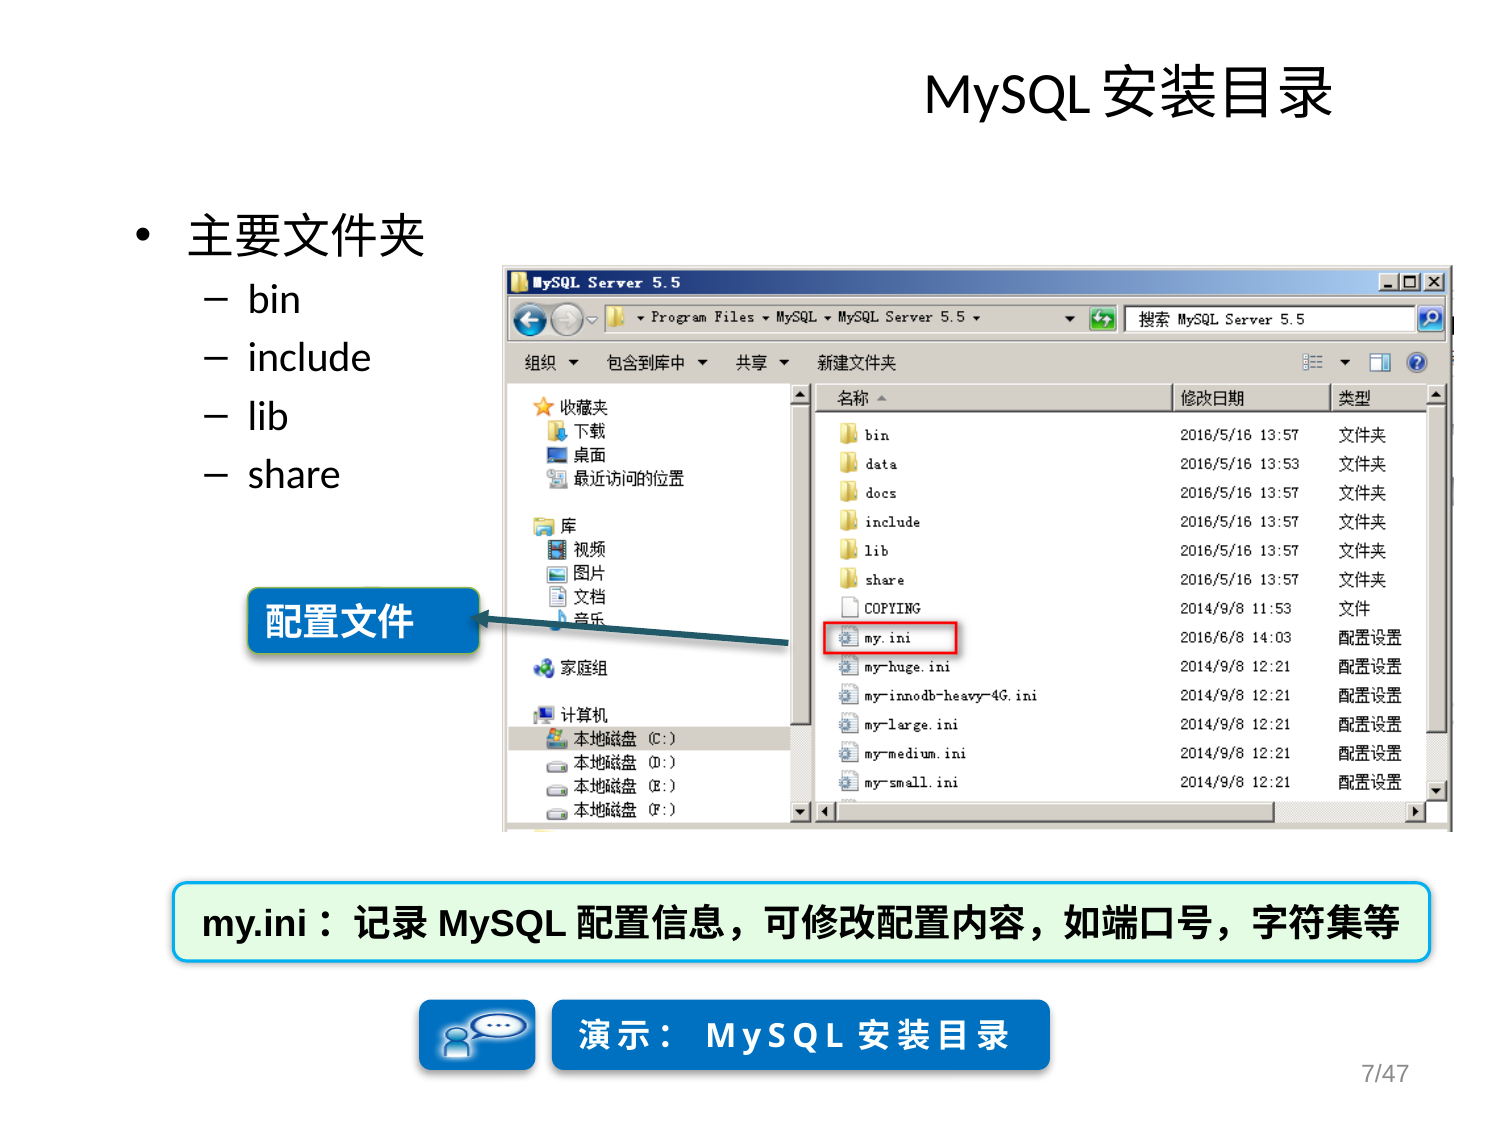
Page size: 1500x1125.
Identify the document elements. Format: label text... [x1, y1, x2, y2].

text_box my.ini：记录MySQL配置信息，可修改配置内容，如端口号，字符集等 [173, 882, 1430, 961]
title MySQL安装目录 [788, 46, 1471, 133]
list 主要文件夹 bin include lib share [119, 197, 498, 505]
picture [501, 264, 1455, 833]
slide_number 7/47 [1074, 1042, 1425, 1103]
text_box 配置文件 [247, 587, 480, 654]
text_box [469, 617, 789, 644]
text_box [418, 999, 1140, 1071]
